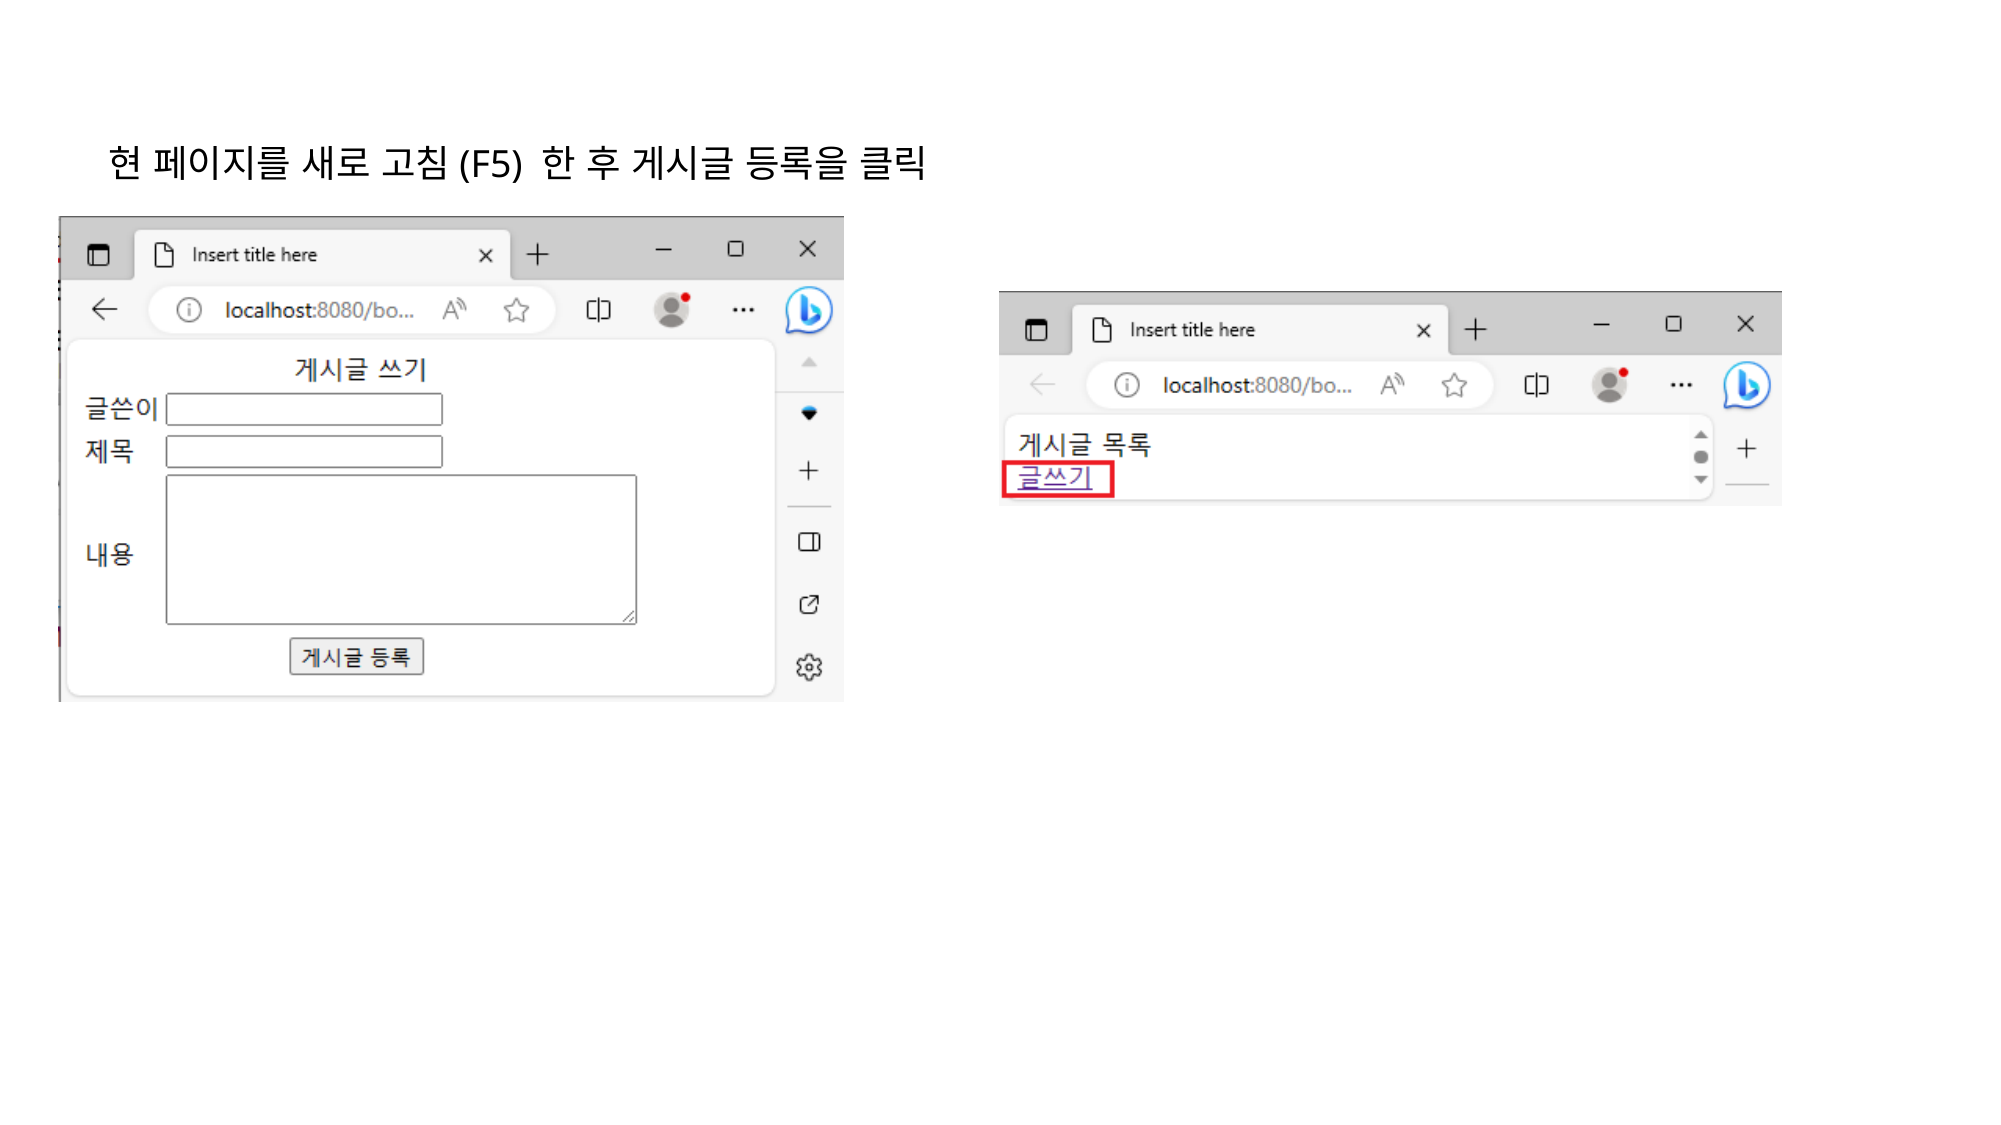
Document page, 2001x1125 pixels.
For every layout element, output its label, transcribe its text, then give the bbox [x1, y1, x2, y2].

text_box 현 페이지를 새로 고침(F5) 한 후 게시글 등록을 클릭 [93, 132, 944, 193]
picture [999, 291, 1782, 506]
picture [58, 216, 844, 702]
